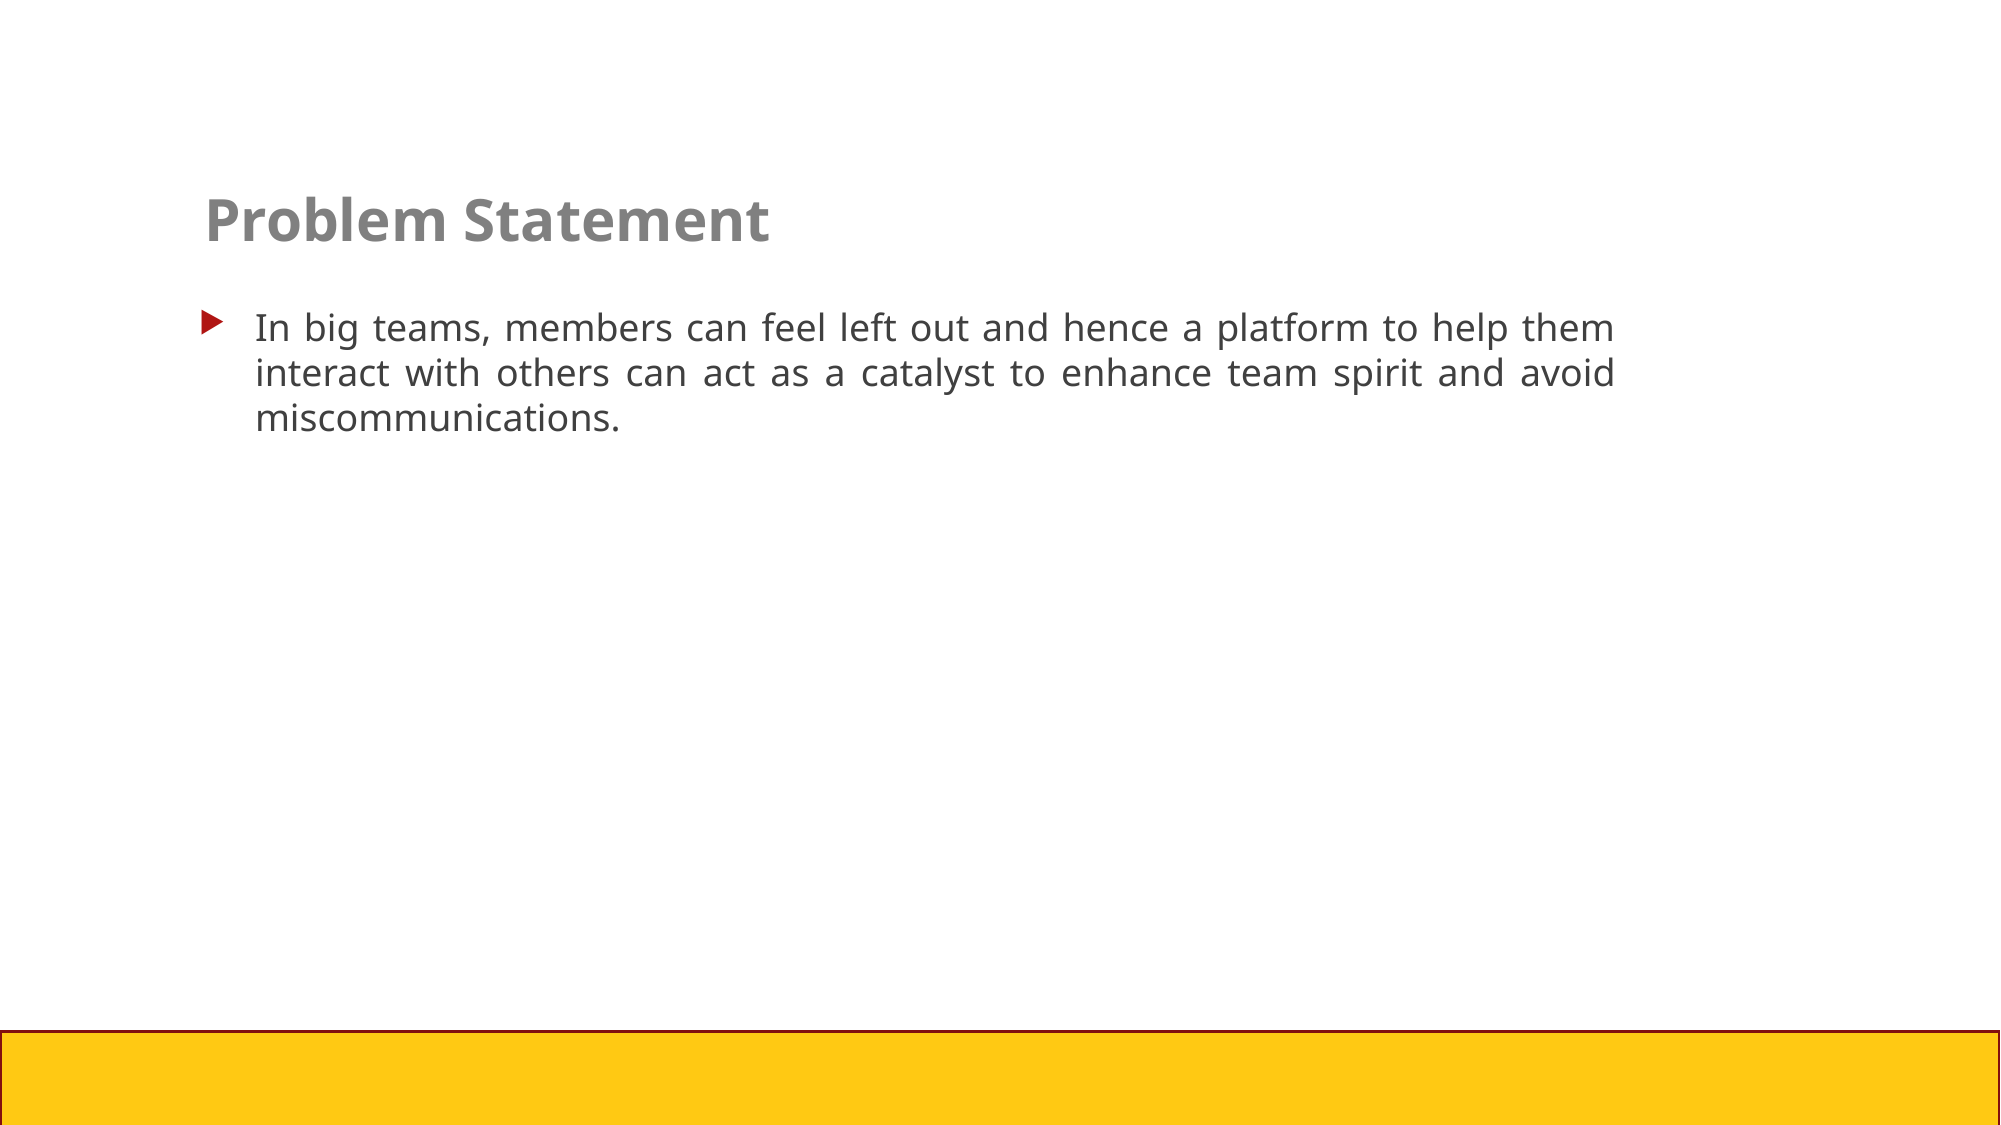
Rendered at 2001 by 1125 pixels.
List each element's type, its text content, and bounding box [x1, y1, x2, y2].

text_box [0, 1030, 2000, 1125]
title Problem Statement [189, 159, 1638, 276]
list In big teams, members can feel left out and hence a platform to help them interact with others can act as a catalyst to enhance team spirit and avoid miscommunications. [183, 296, 1632, 857]
